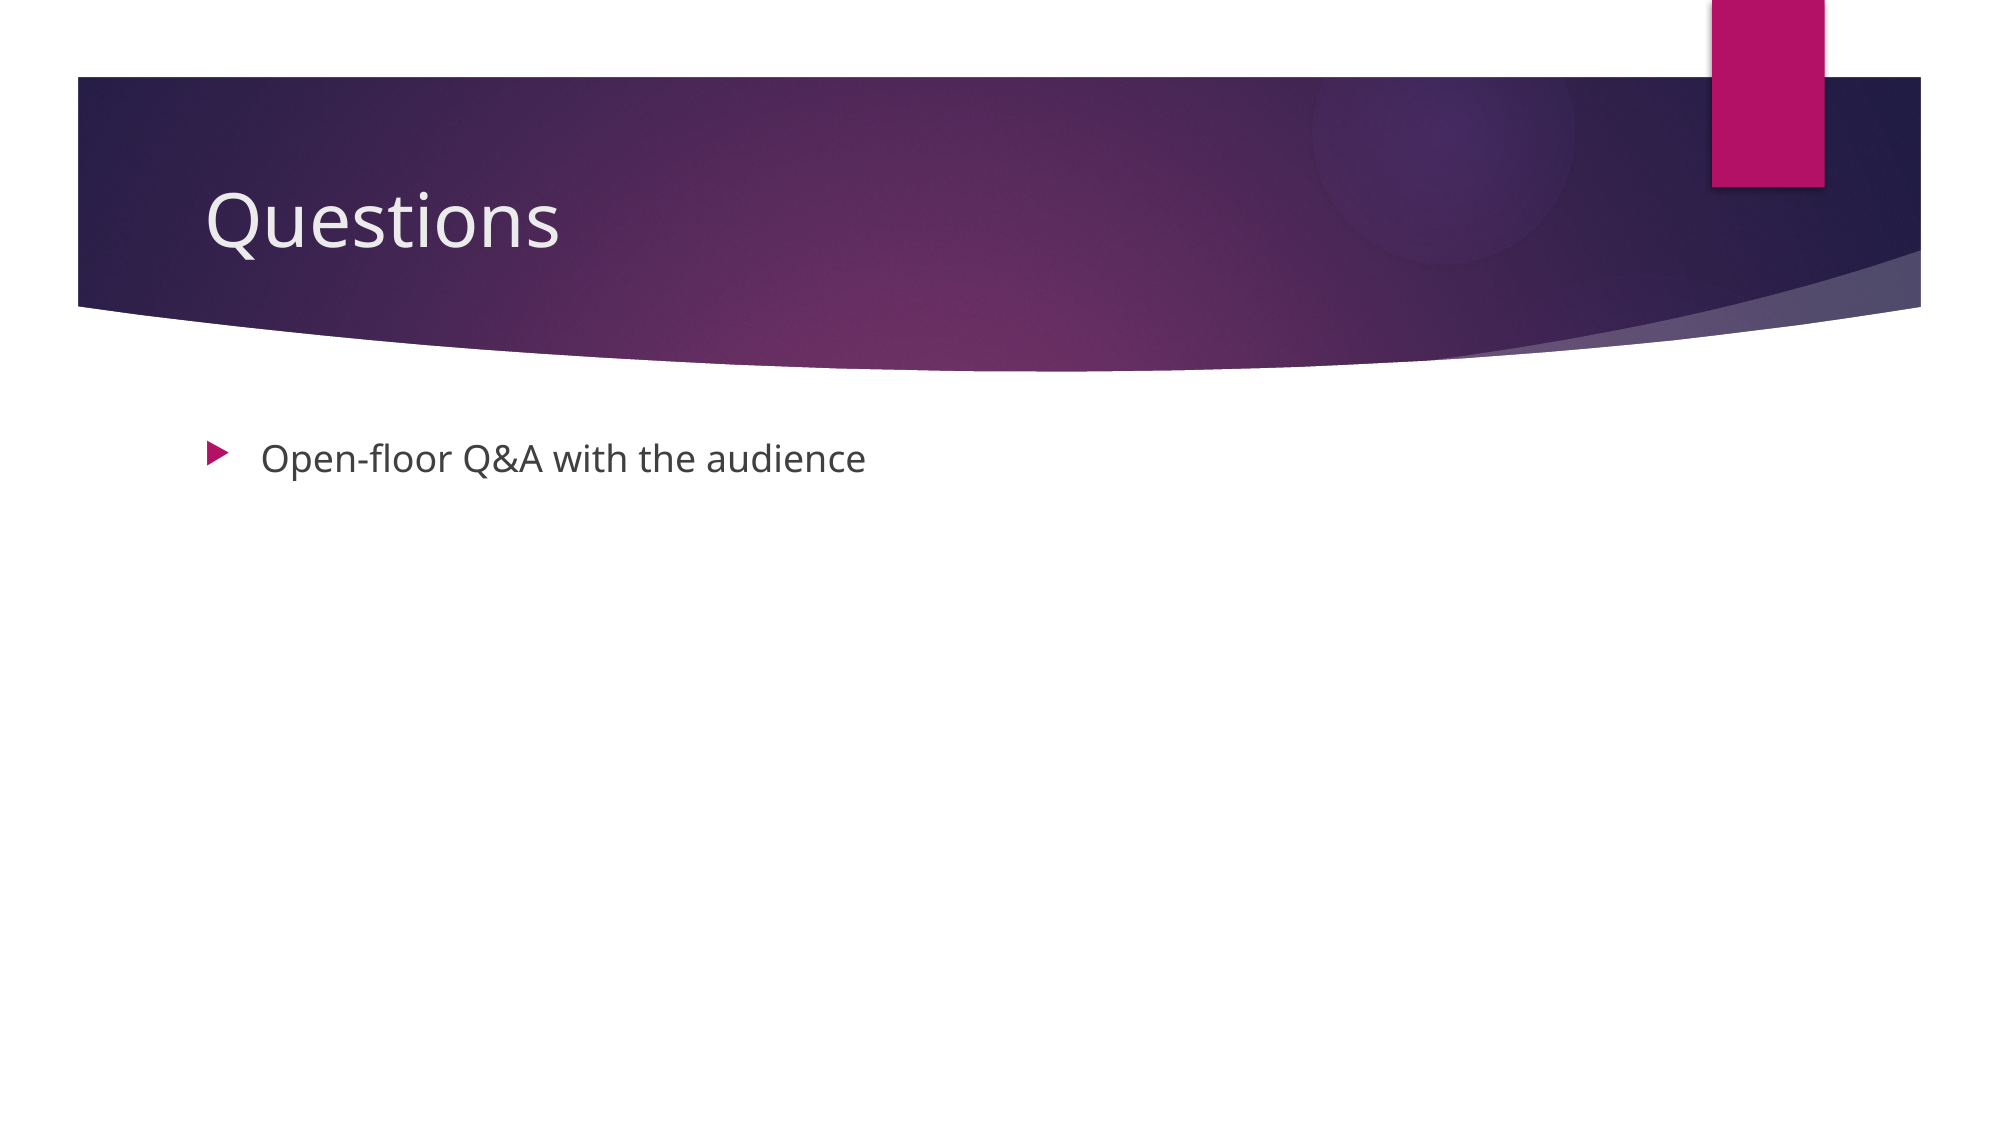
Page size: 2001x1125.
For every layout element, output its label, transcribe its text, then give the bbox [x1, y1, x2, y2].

title Questions [189, 159, 1627, 276]
list Open-floor Q&A with the audience [189, 427, 1638, 988]
